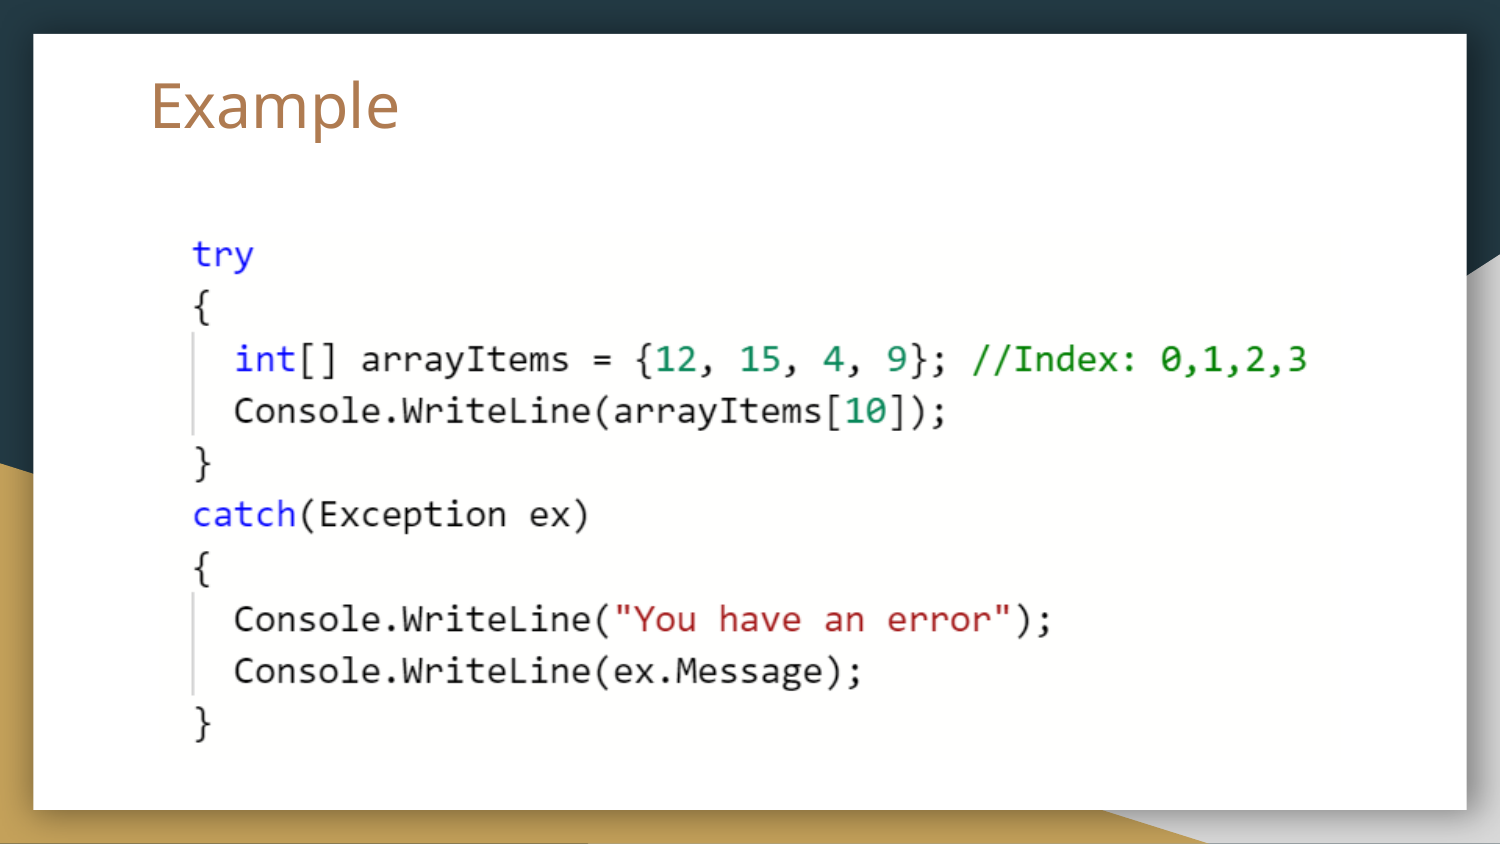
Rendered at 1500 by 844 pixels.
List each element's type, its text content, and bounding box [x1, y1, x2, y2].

title Example [134, 46, 1366, 204]
picture [159, 232, 1341, 760]
